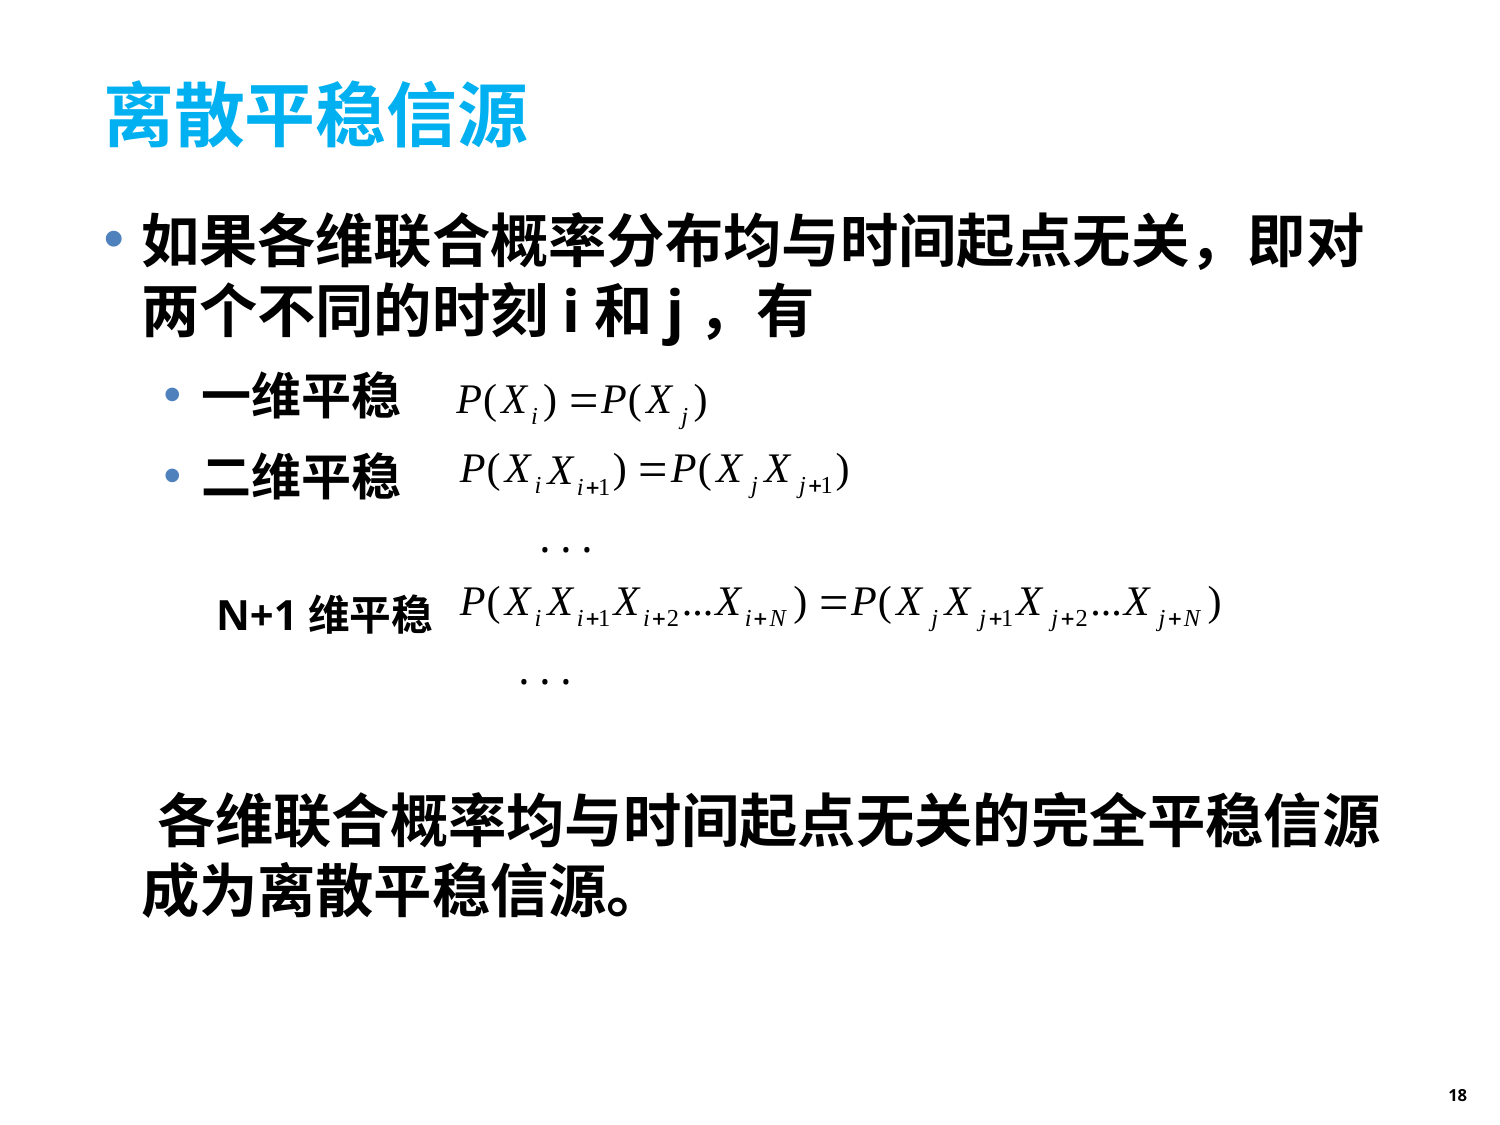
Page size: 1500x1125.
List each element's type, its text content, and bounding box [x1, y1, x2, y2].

slide_number 18 [1379, 1075, 1483, 1118]
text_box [448, 373, 1252, 693]
title 离散平稳信源 [88, 30, 1412, 164]
list 如果各维联合概率分布均与时间起点无关，即对两个不同的时刻i和j，有 一维平稳 二维平稳 N+1维平稳 各维联合概率均与时间起点无关的完全平稳信源成为离散平稳信源。 [88, 196, 1412, 1024]
